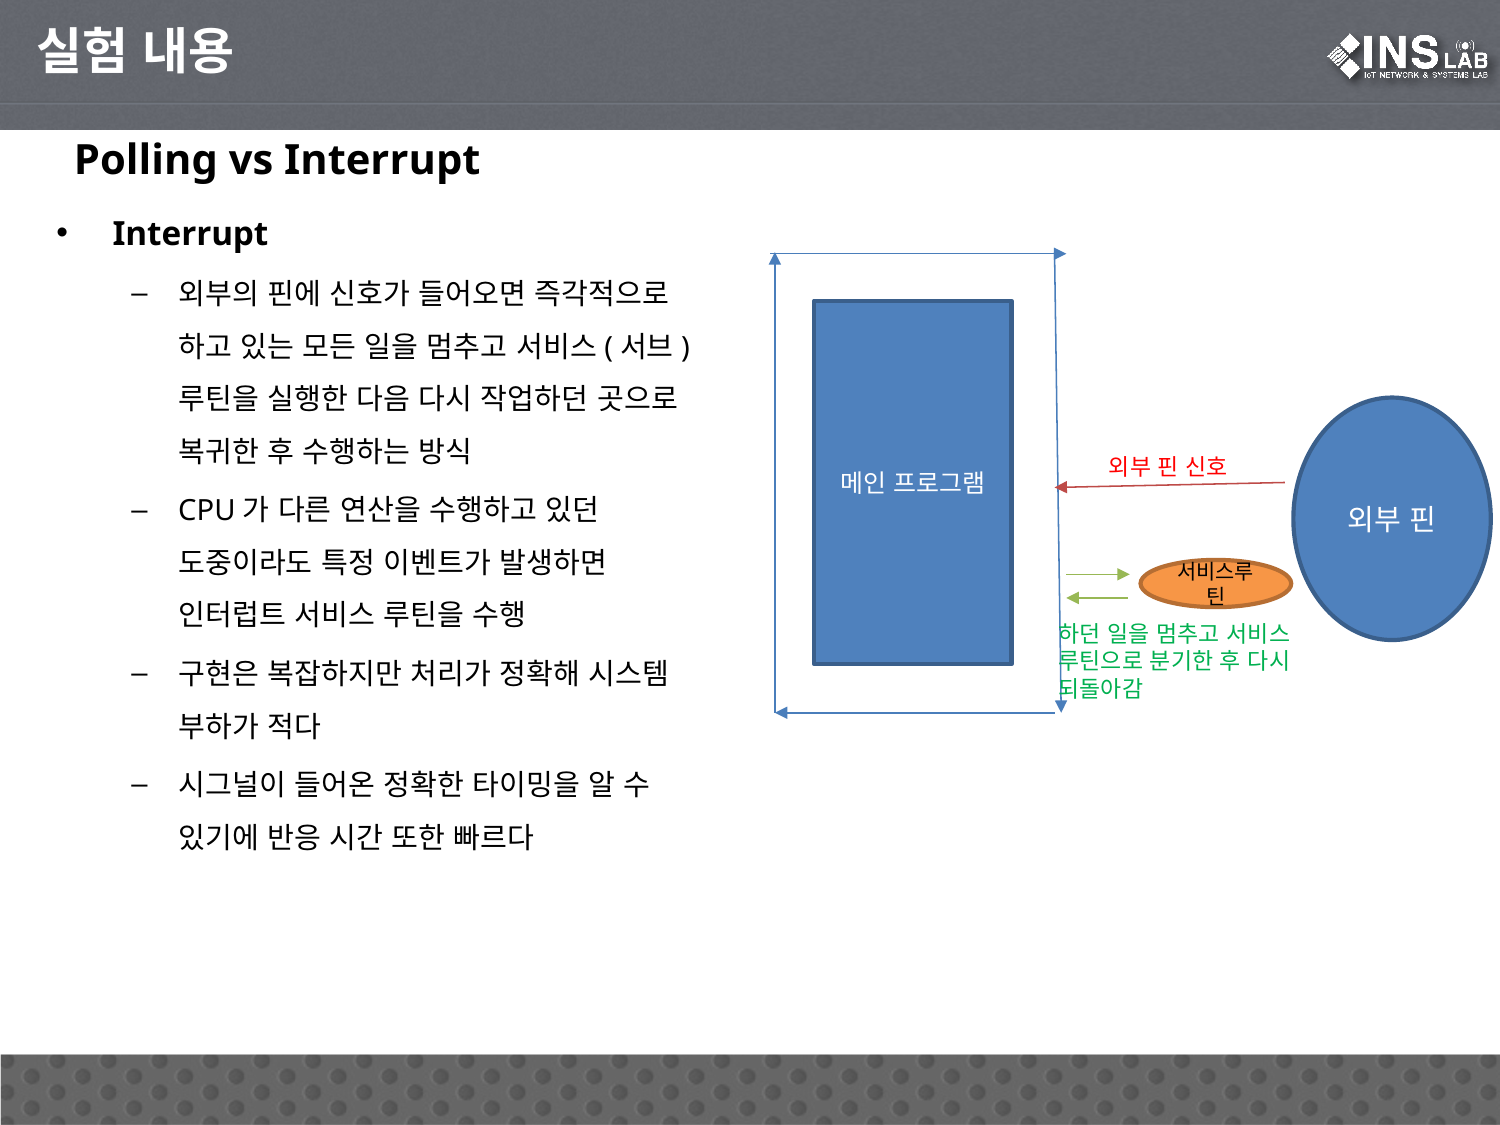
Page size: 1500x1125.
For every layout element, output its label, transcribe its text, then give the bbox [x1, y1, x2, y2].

text_box 메인 프로그램 [812, 299, 1014, 666]
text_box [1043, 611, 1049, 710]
list Polling vs Interrupt [58, 125, 1040, 185]
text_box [1054, 482, 1286, 488]
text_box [1054, 495, 1062, 714]
list 실험 내용 [21, 12, 550, 102]
text_box 하던 일을 멈추고 서비스 루틴으로 분기한 후 다시 되돌아감 [1066, 611, 1356, 710]
picture [1327, 11, 1500, 101]
list Interrupt 외부의 핀에 신호가 들어오면 즉각적으로 하고 있는 모든 일을 멈추고 서비스(서브) 루틴을 실행한 다음 다시 작업하던 곳으로 복귀한 후 수행하는 방식 CPU가 다른 연산을 수행하고 있던 도중이라도 특정 이벤트가 발생하면 인터럽트 서비스 루틴을 수행 구현은 복잡하지만 처리가 정확해 시스템 부하가 적다 시그널이 들어온 정확한 타이밍을 알 수 있기에 반응 시간 또한 빠르다 [41, 184, 727, 1012]
text_box 외부 핀 신호 [1094, 445, 1244, 480]
text_box 서비스루틴 [1138, 557, 1294, 610]
text_box 외부 핀 [1291, 395, 1493, 643]
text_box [1054, 251, 1062, 481]
